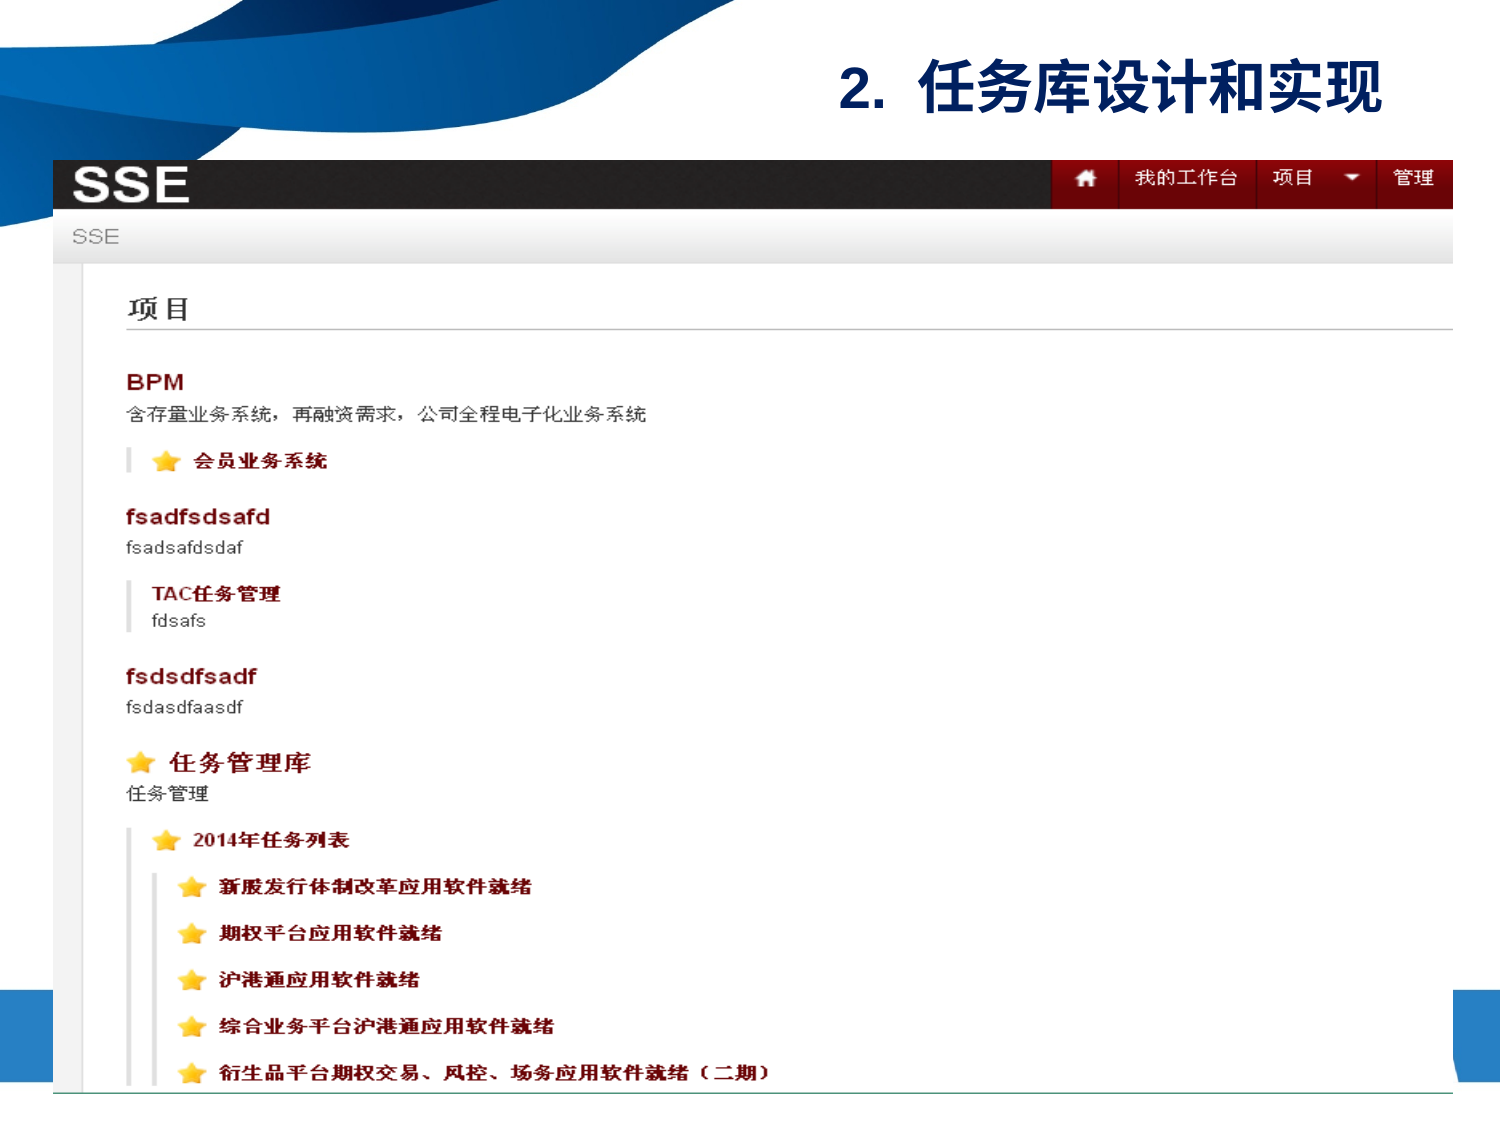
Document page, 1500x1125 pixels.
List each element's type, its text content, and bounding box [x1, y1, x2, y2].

title 2. 任务库设计和实现 [75, 45, 1425, 125]
picture [0, 0, 1500, 1125]
